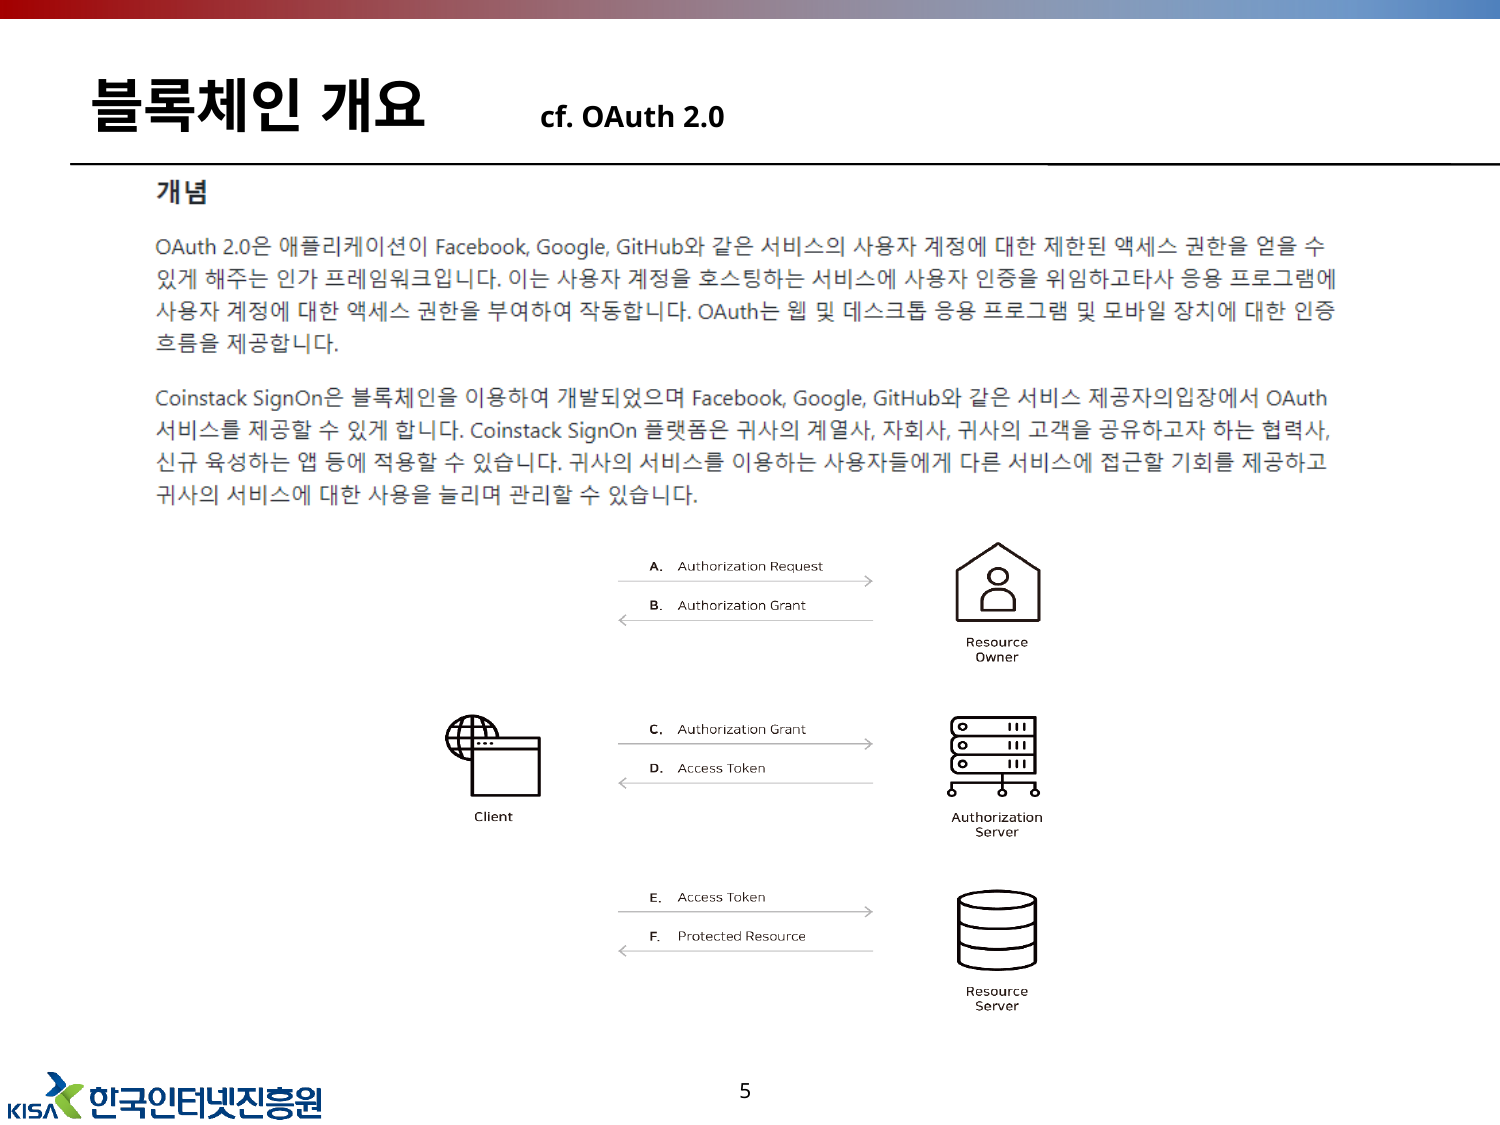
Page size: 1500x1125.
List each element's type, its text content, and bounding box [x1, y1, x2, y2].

picture [440, 538, 1051, 1015]
picture [0, 1066, 327, 1125]
picture [152, 168, 1348, 520]
title 블록체인 개요 cf. OAuth 2.0 [75, 45, 1477, 164]
slide_number 5 [587, 1070, 904, 1118]
